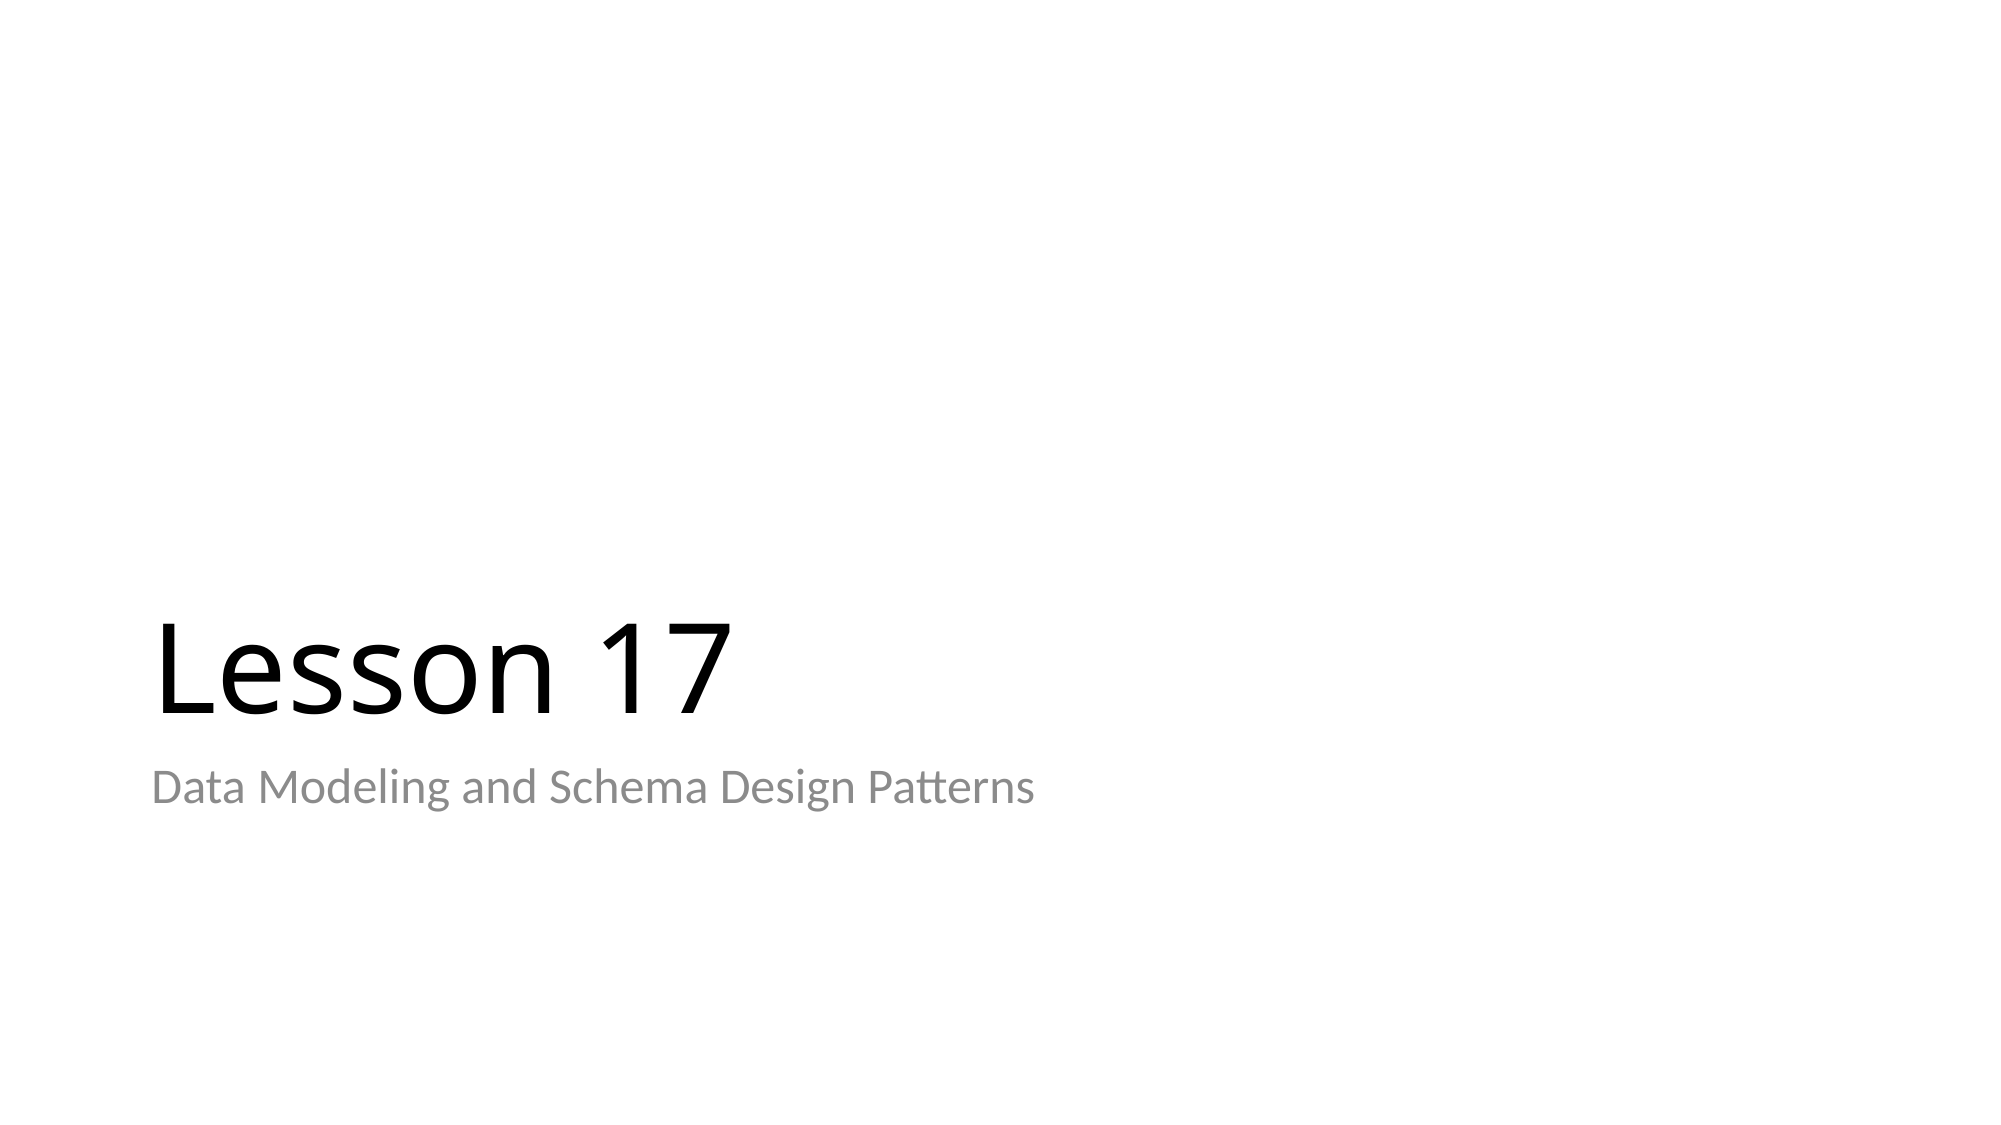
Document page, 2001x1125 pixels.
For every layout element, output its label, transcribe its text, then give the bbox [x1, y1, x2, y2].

list Data Modeling and Schema Design Patterns [136, 752, 1862, 999]
title Lesson 17 [136, 280, 1862, 749]
